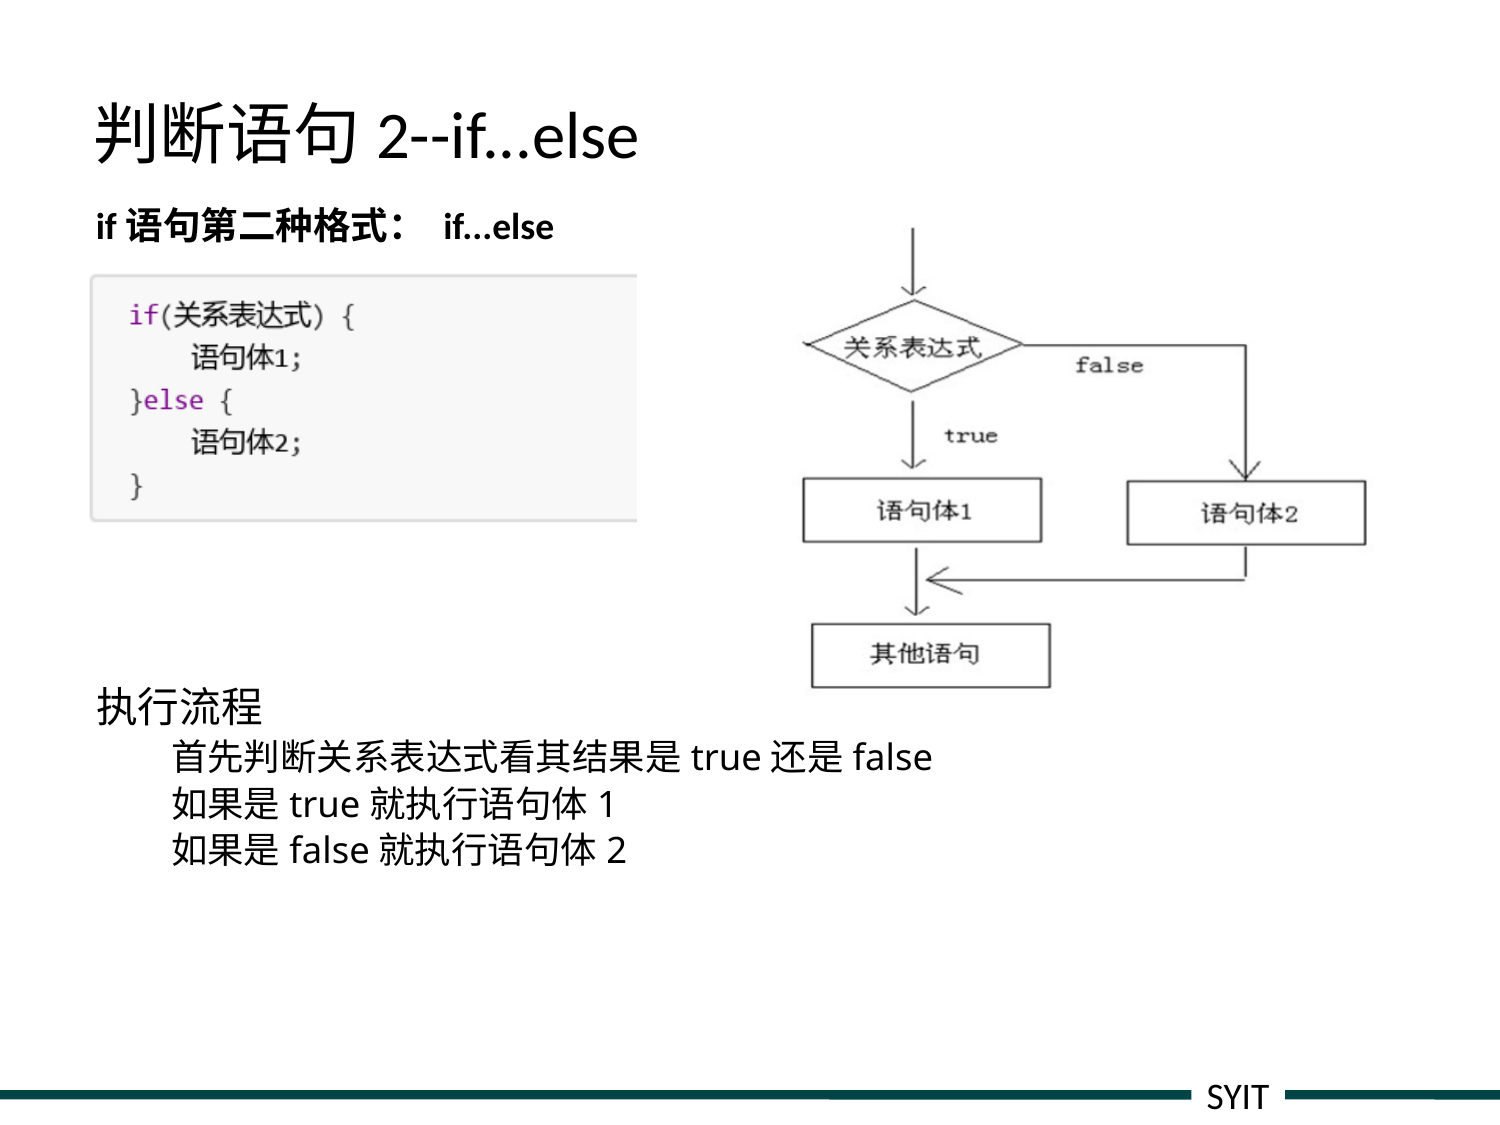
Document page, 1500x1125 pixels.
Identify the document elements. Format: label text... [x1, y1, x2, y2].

title 判断语句2--if...else [78, 59, 1066, 205]
subtitle 执行流程 首先判断关系表达式看其结果是true还是false 如果是true就执行语句体1 如果是false就执行语句体2 [81, 194, 1445, 1065]
text_box SYIT [1191, 1065, 1285, 1124]
picture [64, 254, 638, 535]
picture [770, 214, 1384, 699]
text_box if语句第二种格式： if...else [81, 194, 760, 255]
